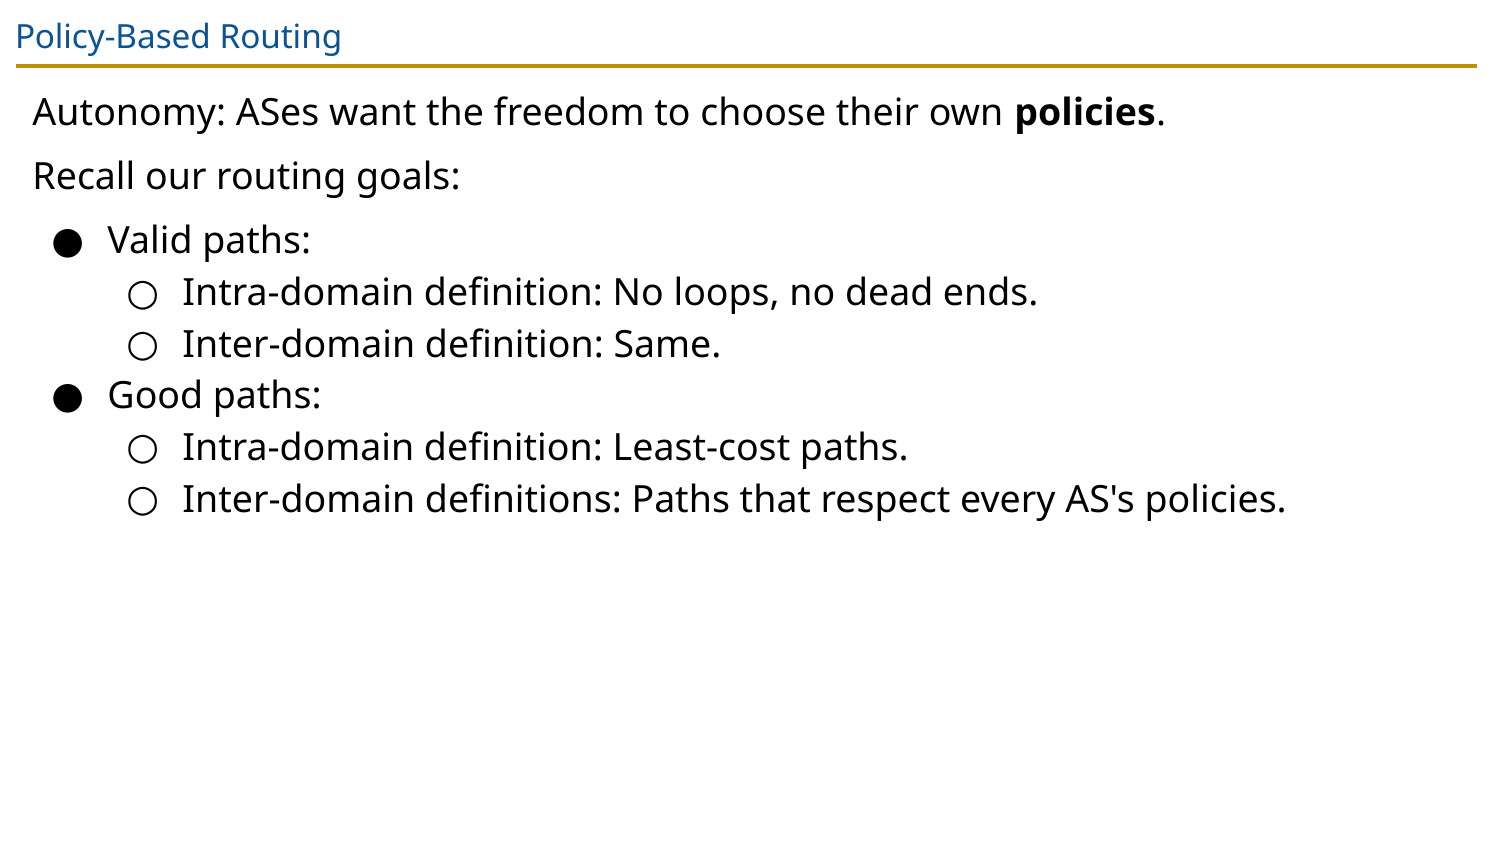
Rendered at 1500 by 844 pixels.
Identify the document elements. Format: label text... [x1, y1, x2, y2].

list Autonomy: ASes want the freedom to choose their own policies. Recall our routing goals: Valid paths: Intra-domain definition: No loops, no dead ends. Inter-domain definition: Same. Good paths: Intra-domain definition: Least-cost paths. Inter-domain definitions: Paths that respect every AS's policies. [17, 65, 1480, 810]
title Policy-Based Routing [0, 0, 1398, 65]
